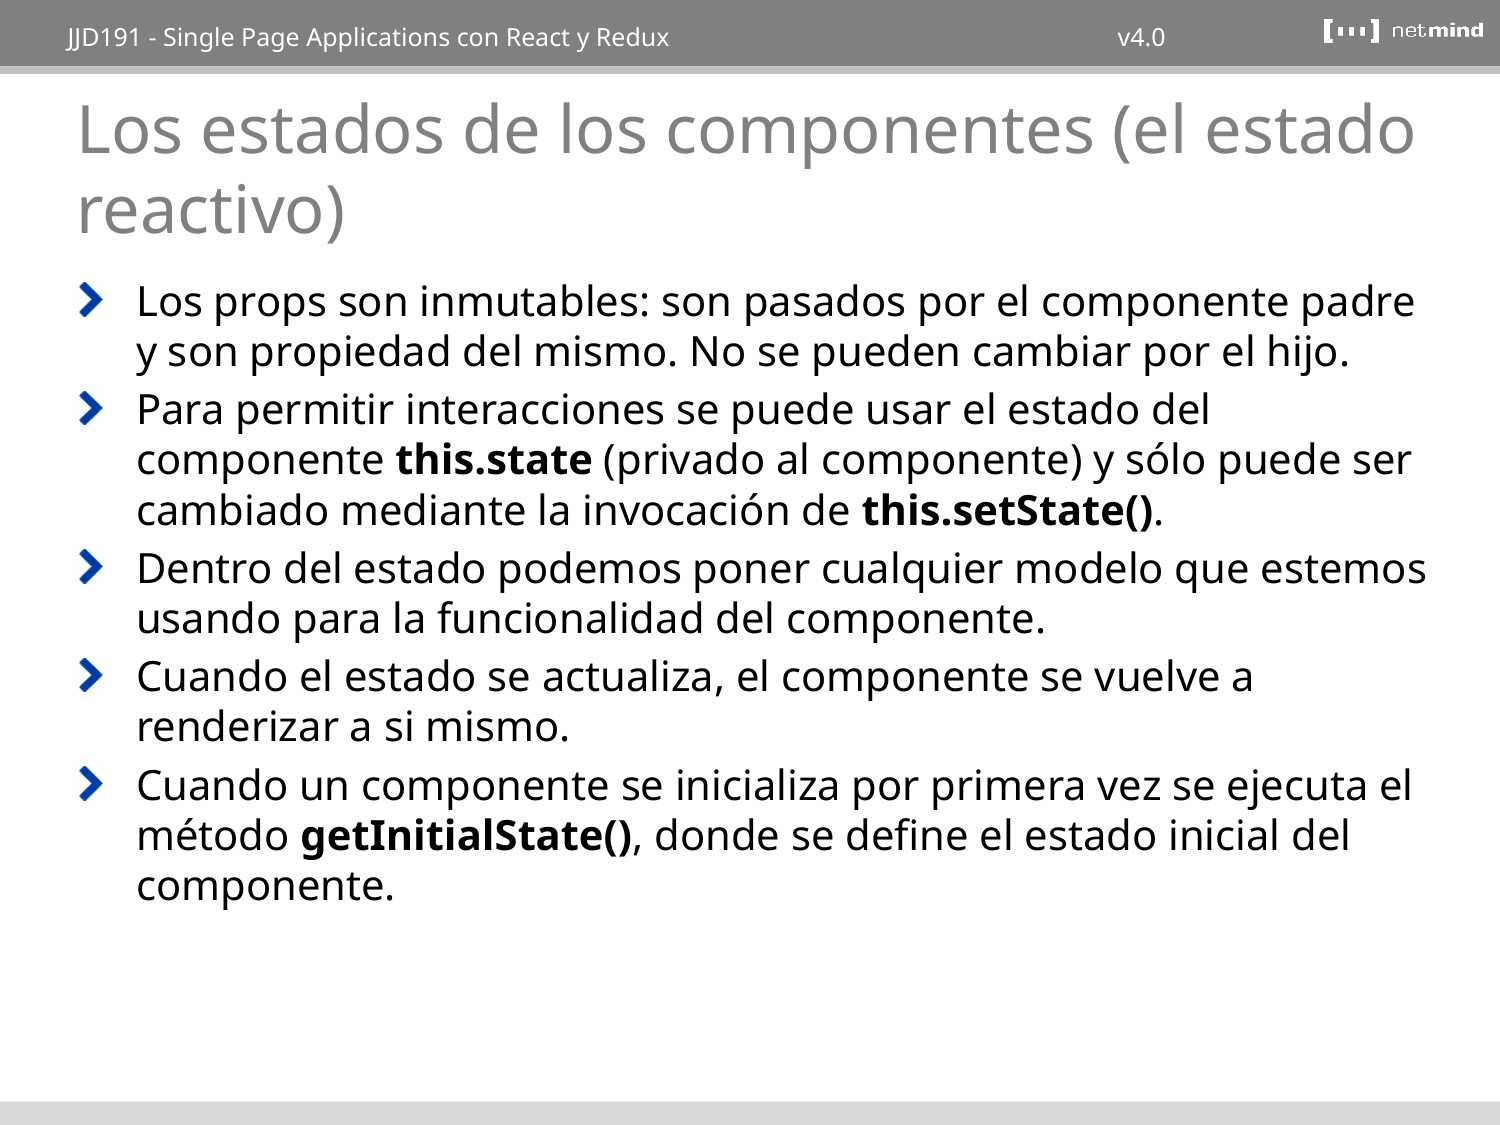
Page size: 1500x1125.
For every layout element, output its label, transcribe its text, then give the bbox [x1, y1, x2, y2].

picture [1324, 19, 1483, 43]
title Los estados de los componentes (el estado reactivo) [61, 79, 1483, 268]
picture [79, 766, 103, 801]
picture [79, 282, 103, 317]
list Los props son inmutables: son pasados por el componente padre y son propiedad del mismo. No se pueden cambiar por el hijo. Para permitir interacciones se puede usar el estado del componente this.state (privado al componente) y sólo puede ser cambiado mediante la invocación de this.setState(). Dentro del estado podemos poner cualquier modelo que estemos usando para la funcionalidad del componente. Cuando el estado se actualiza, el componente se vuelve a renderizar a si mismo. Cuando un componente se inicializa por primera vez se ejecuta el método getInitialState(), donde se define el estado inicial del componente. [64, 267, 1447, 1083]
picture [79, 391, 103, 425]
picture [79, 658, 103, 692]
picture [79, 549, 103, 584]
